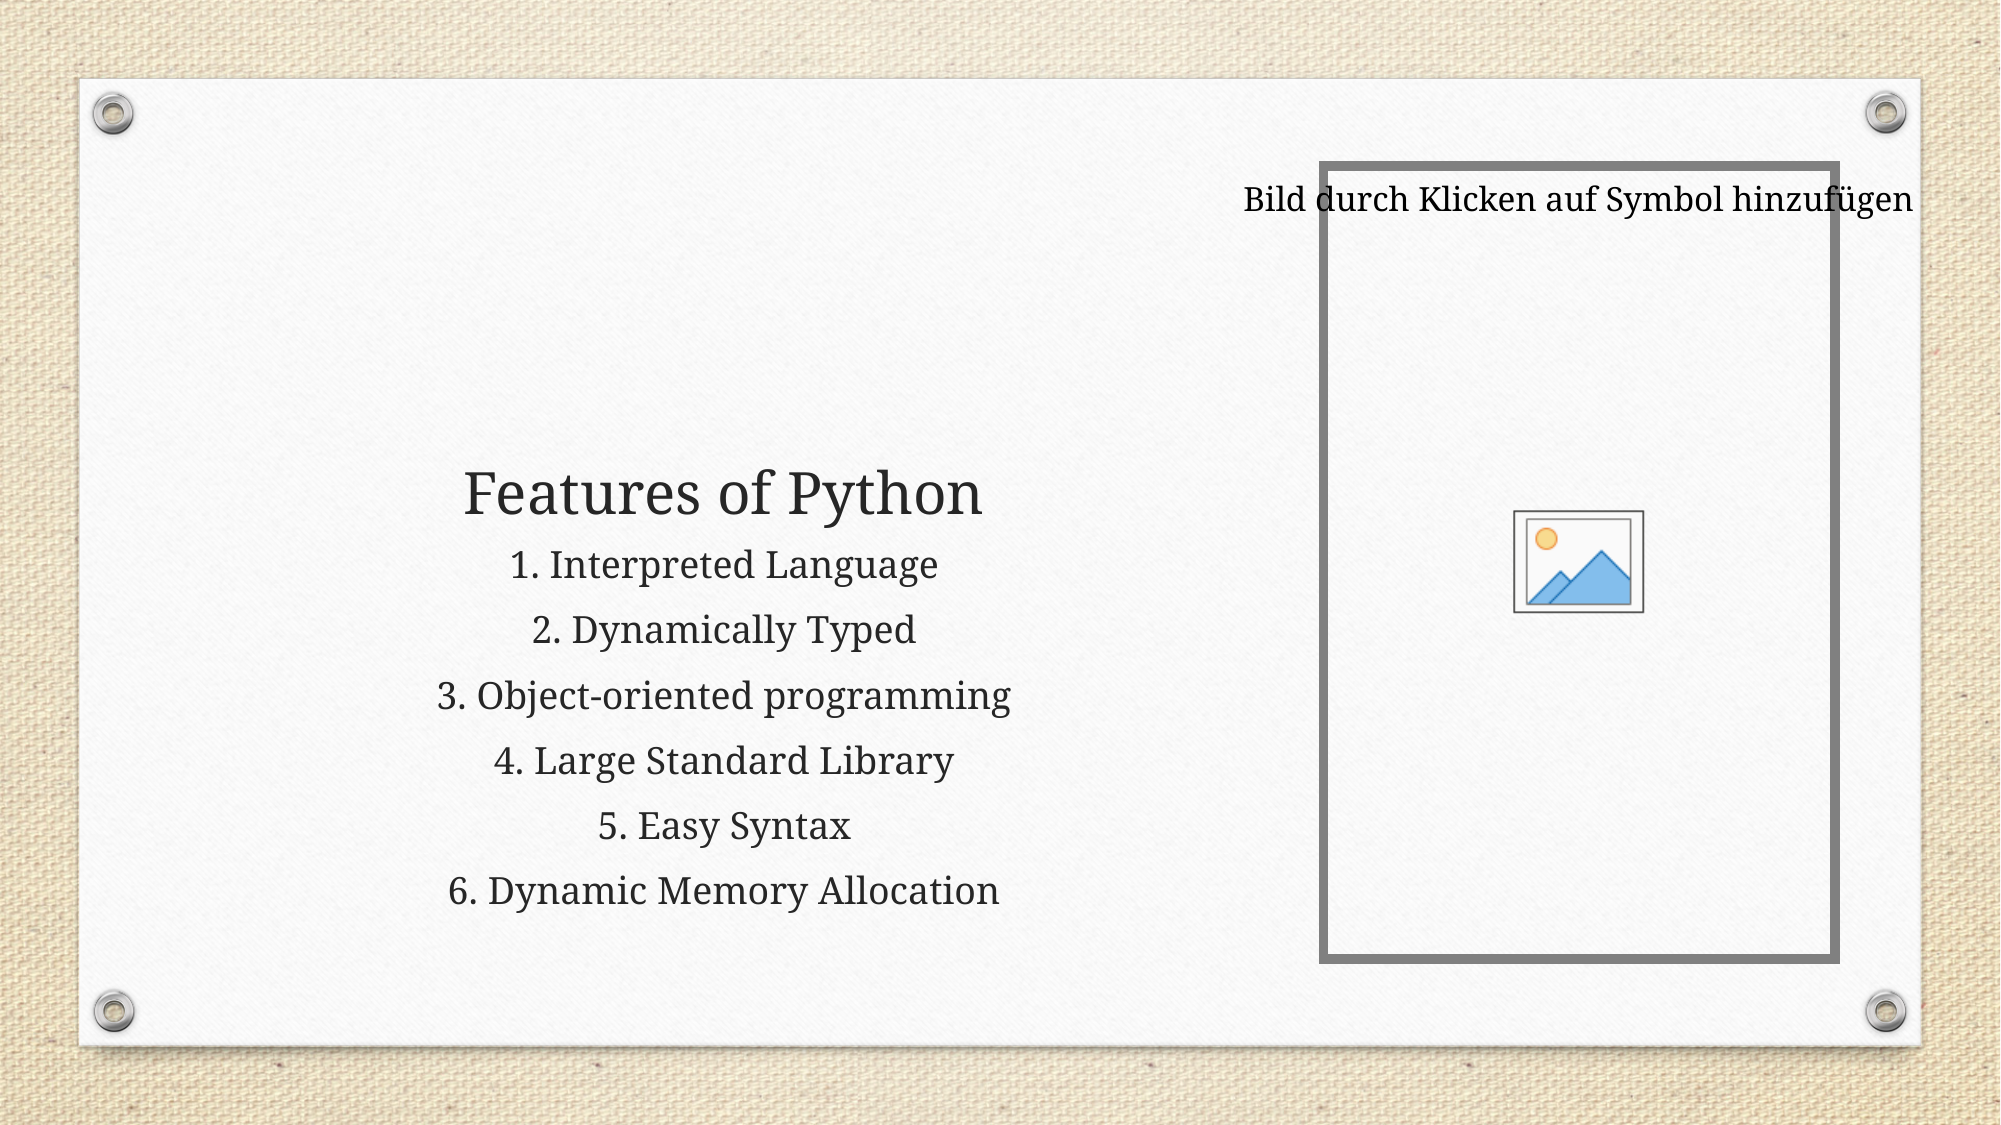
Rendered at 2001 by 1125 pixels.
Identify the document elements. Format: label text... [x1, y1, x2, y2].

title Features of Python [212, 309, 1237, 534]
picture [0, 0, 2001, 1125]
list 1. Interpreted Language 2. Dynamically Typed 3. Object-oriented programming 4. Large Standard Library 5. Easy Syntax 6. Dynamic Memory Allocation [212, 534, 1237, 834]
